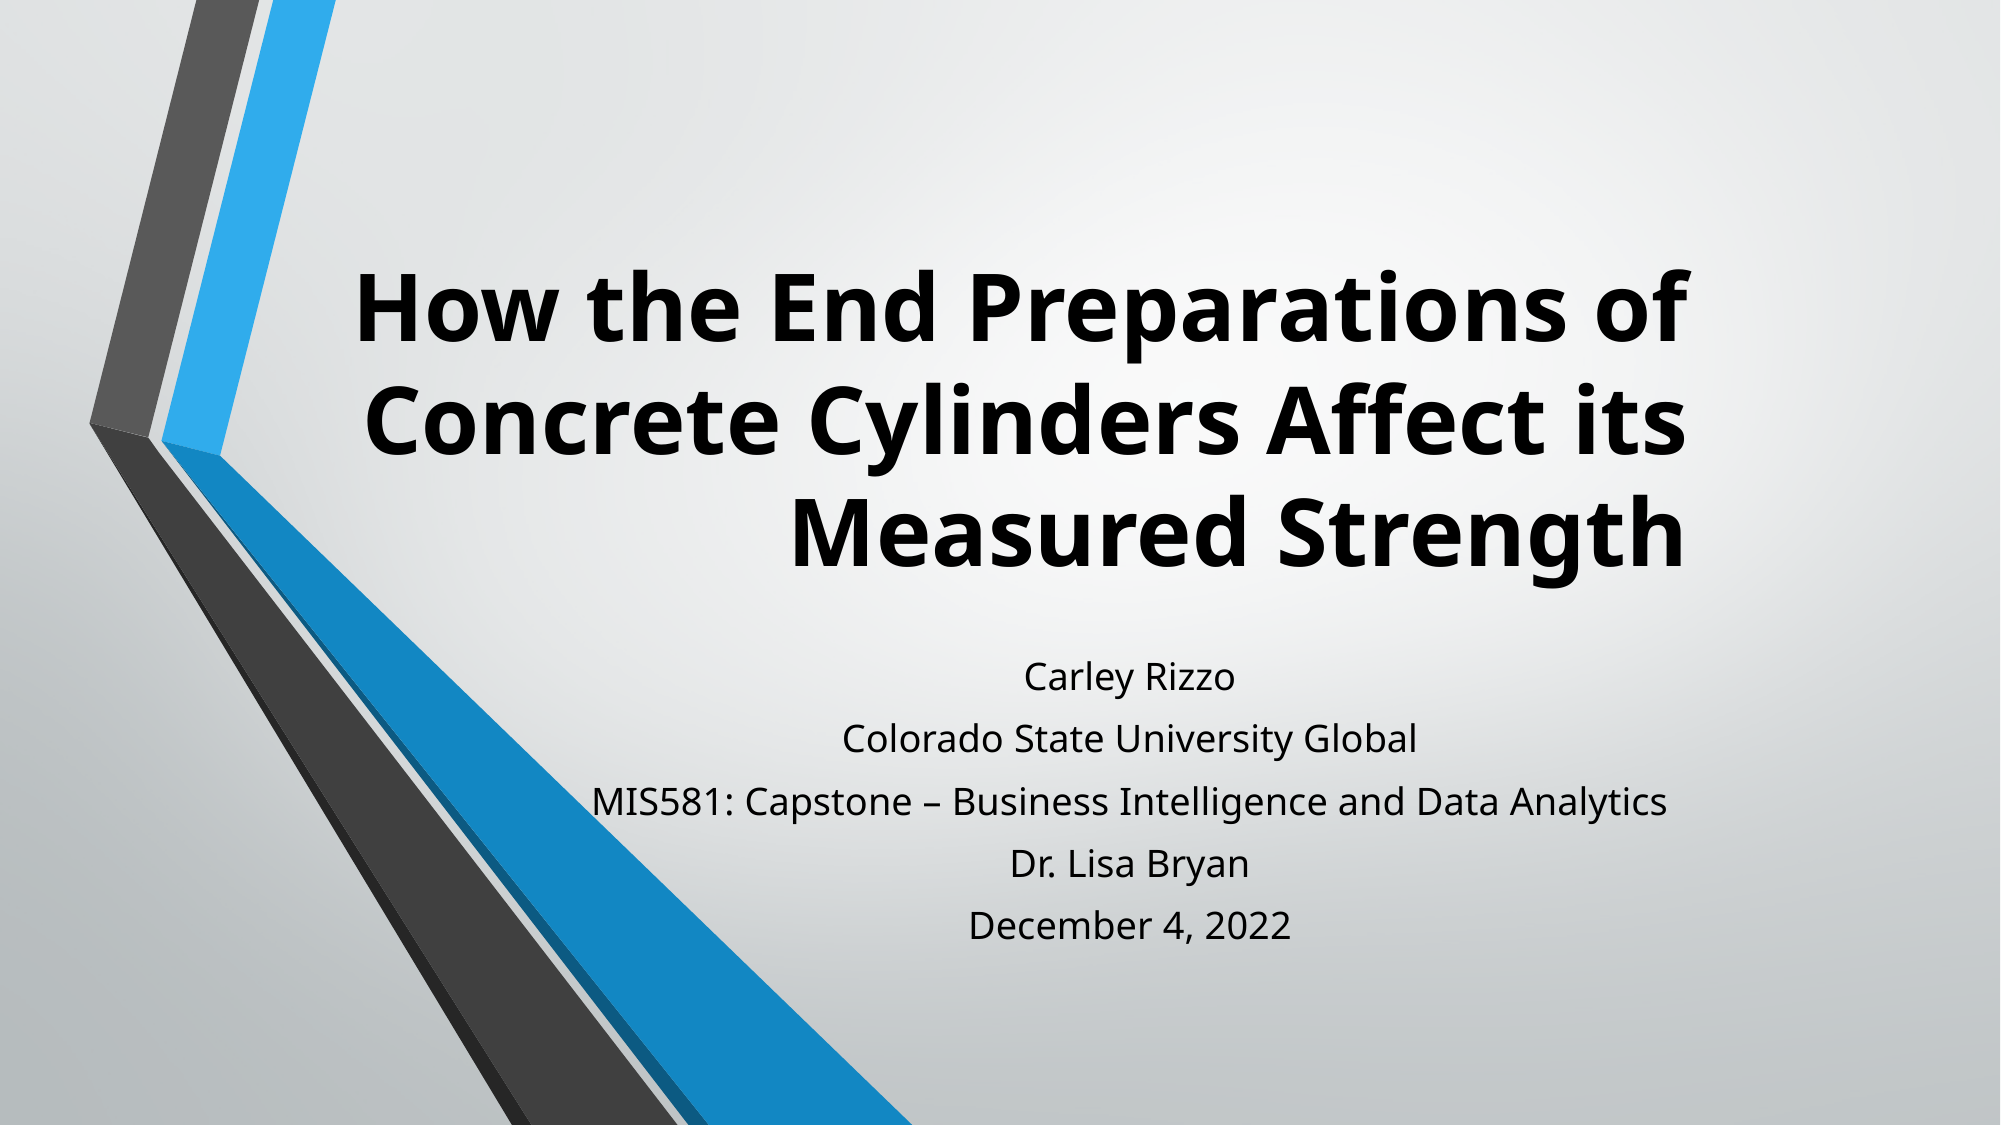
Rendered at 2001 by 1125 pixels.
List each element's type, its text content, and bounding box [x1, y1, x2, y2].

title How the End Preparations of Concrete Cylinders Affect its Measured Strength [296, 163, 1704, 593]
subtitle Carley Rizzo Colorado State University Global MIS581: Capstone – Business Intelligence and Data Analytics Dr. Lisa Bryan December 4, 2022 [557, 645, 1704, 962]
